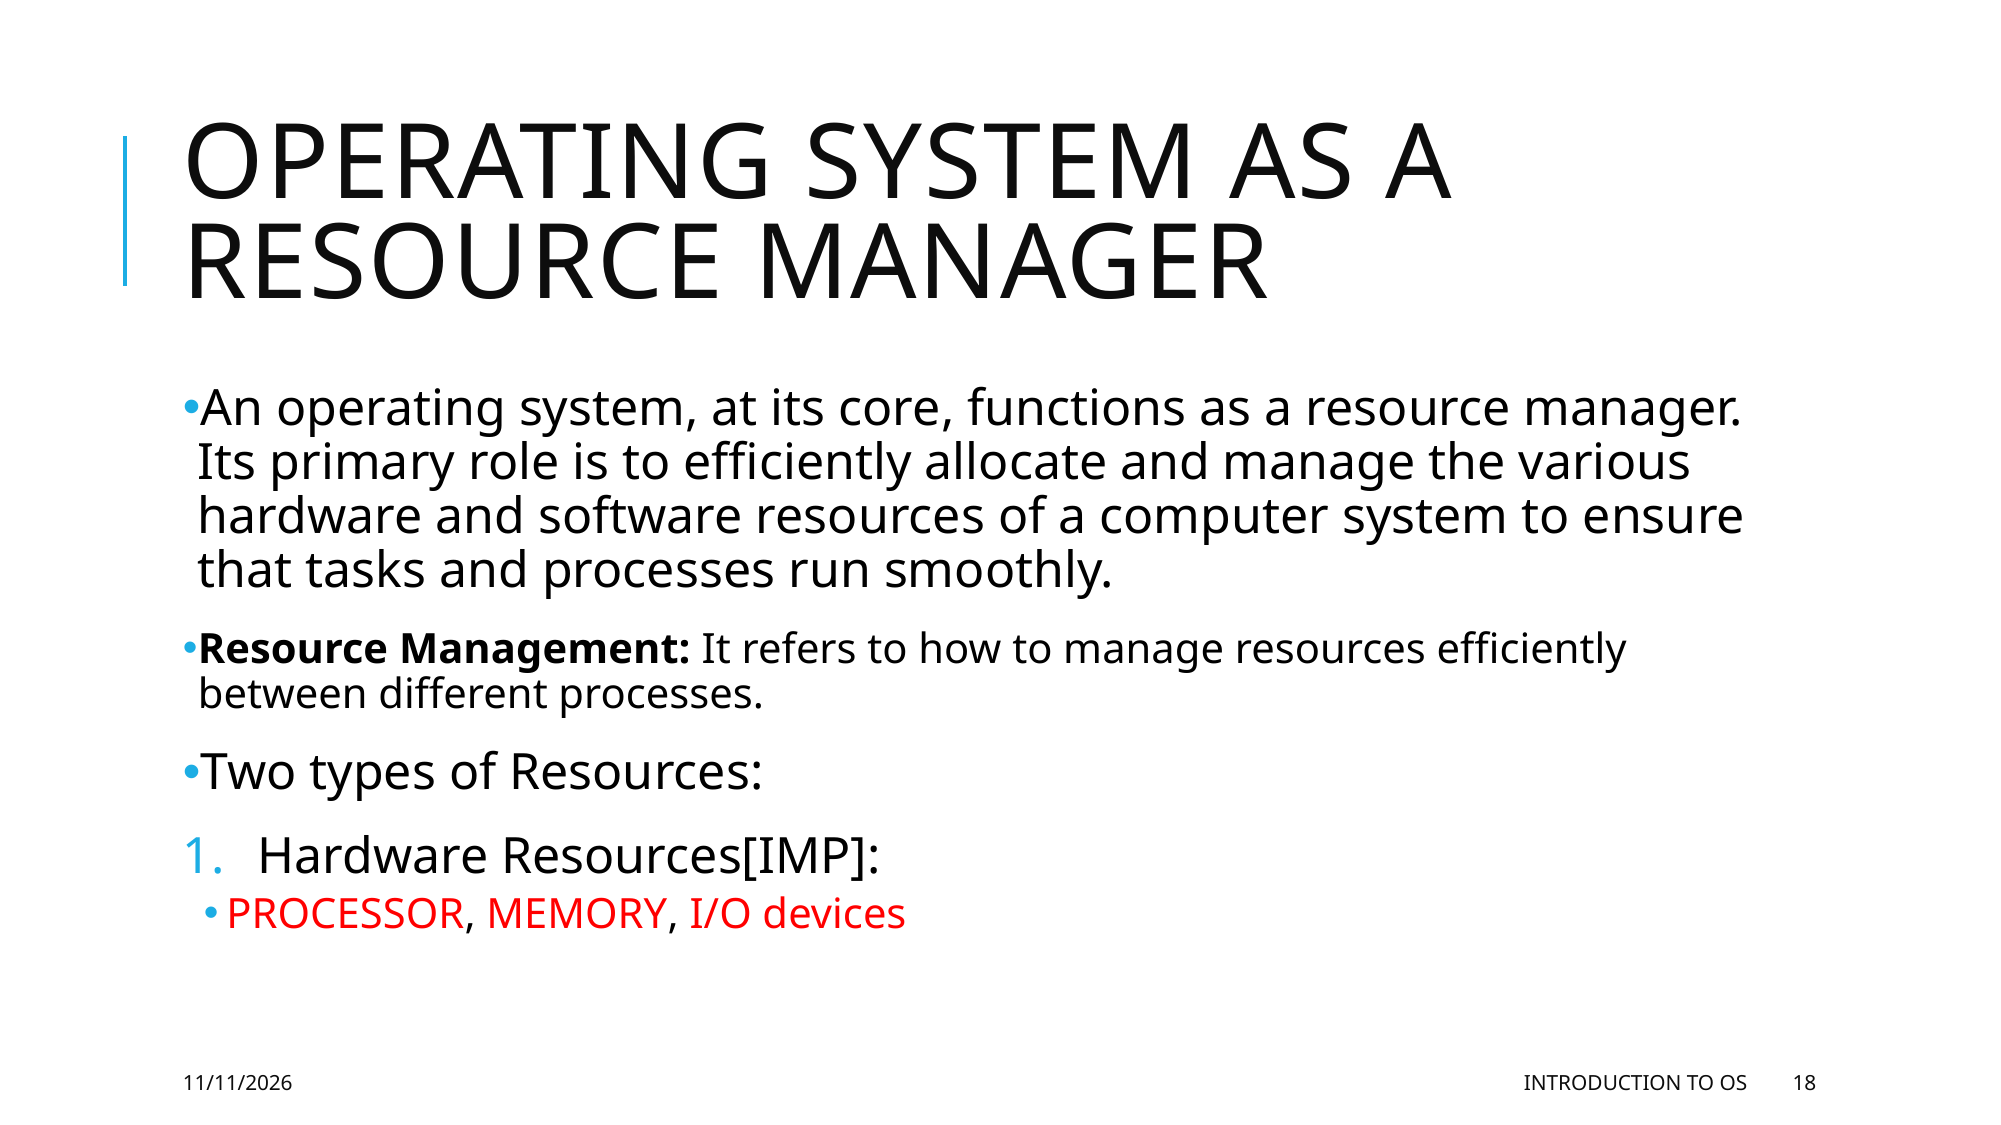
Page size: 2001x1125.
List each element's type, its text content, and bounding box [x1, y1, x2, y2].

text_box [975, 537, 1025, 588]
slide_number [168, 1061, 522, 1107]
footer Introduction to OS [794, 1061, 1763, 1107]
title OPERATING SYSTEM AS A RESOURCE MANAGER [168, 96, 1763, 342]
list An operating system, at its core, functions as a resource manager. Its primary role is to efficiently allocate and manage the various hardware and software resources of a computer system to ensure that tasks and processes run smoothly. Resource Management: It refers to how to manage resources efficiently between different processes. Two types of Resources: Hardware Resources[IMP]: PROCESSOR, MEMORY, I/O devices [168, 375, 1763, 1035]
slide_number 18 [1777, 1061, 1938, 1107]
